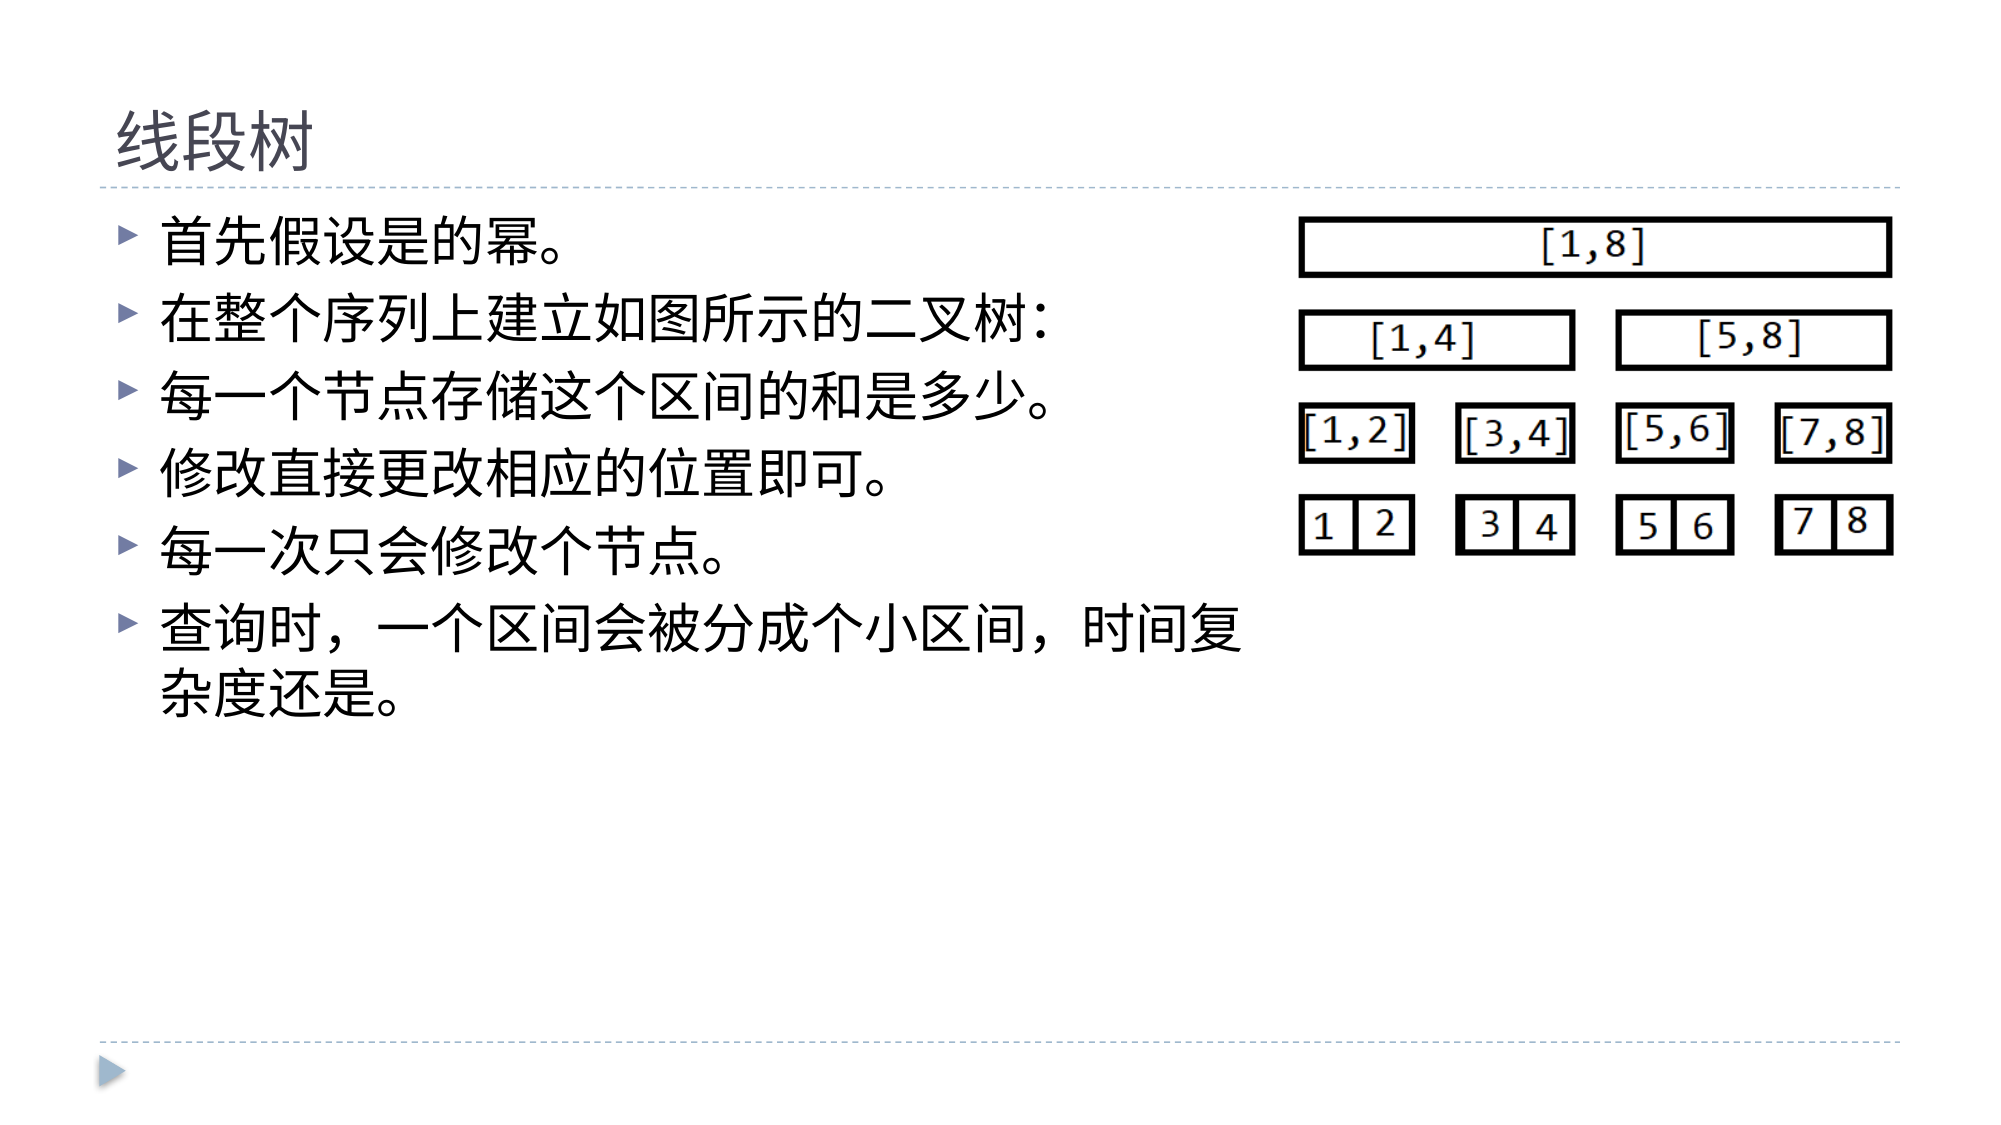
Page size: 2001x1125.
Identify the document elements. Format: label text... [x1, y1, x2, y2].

title 线段树 [99, 24, 1900, 188]
picture [1285, 199, 1900, 562]
